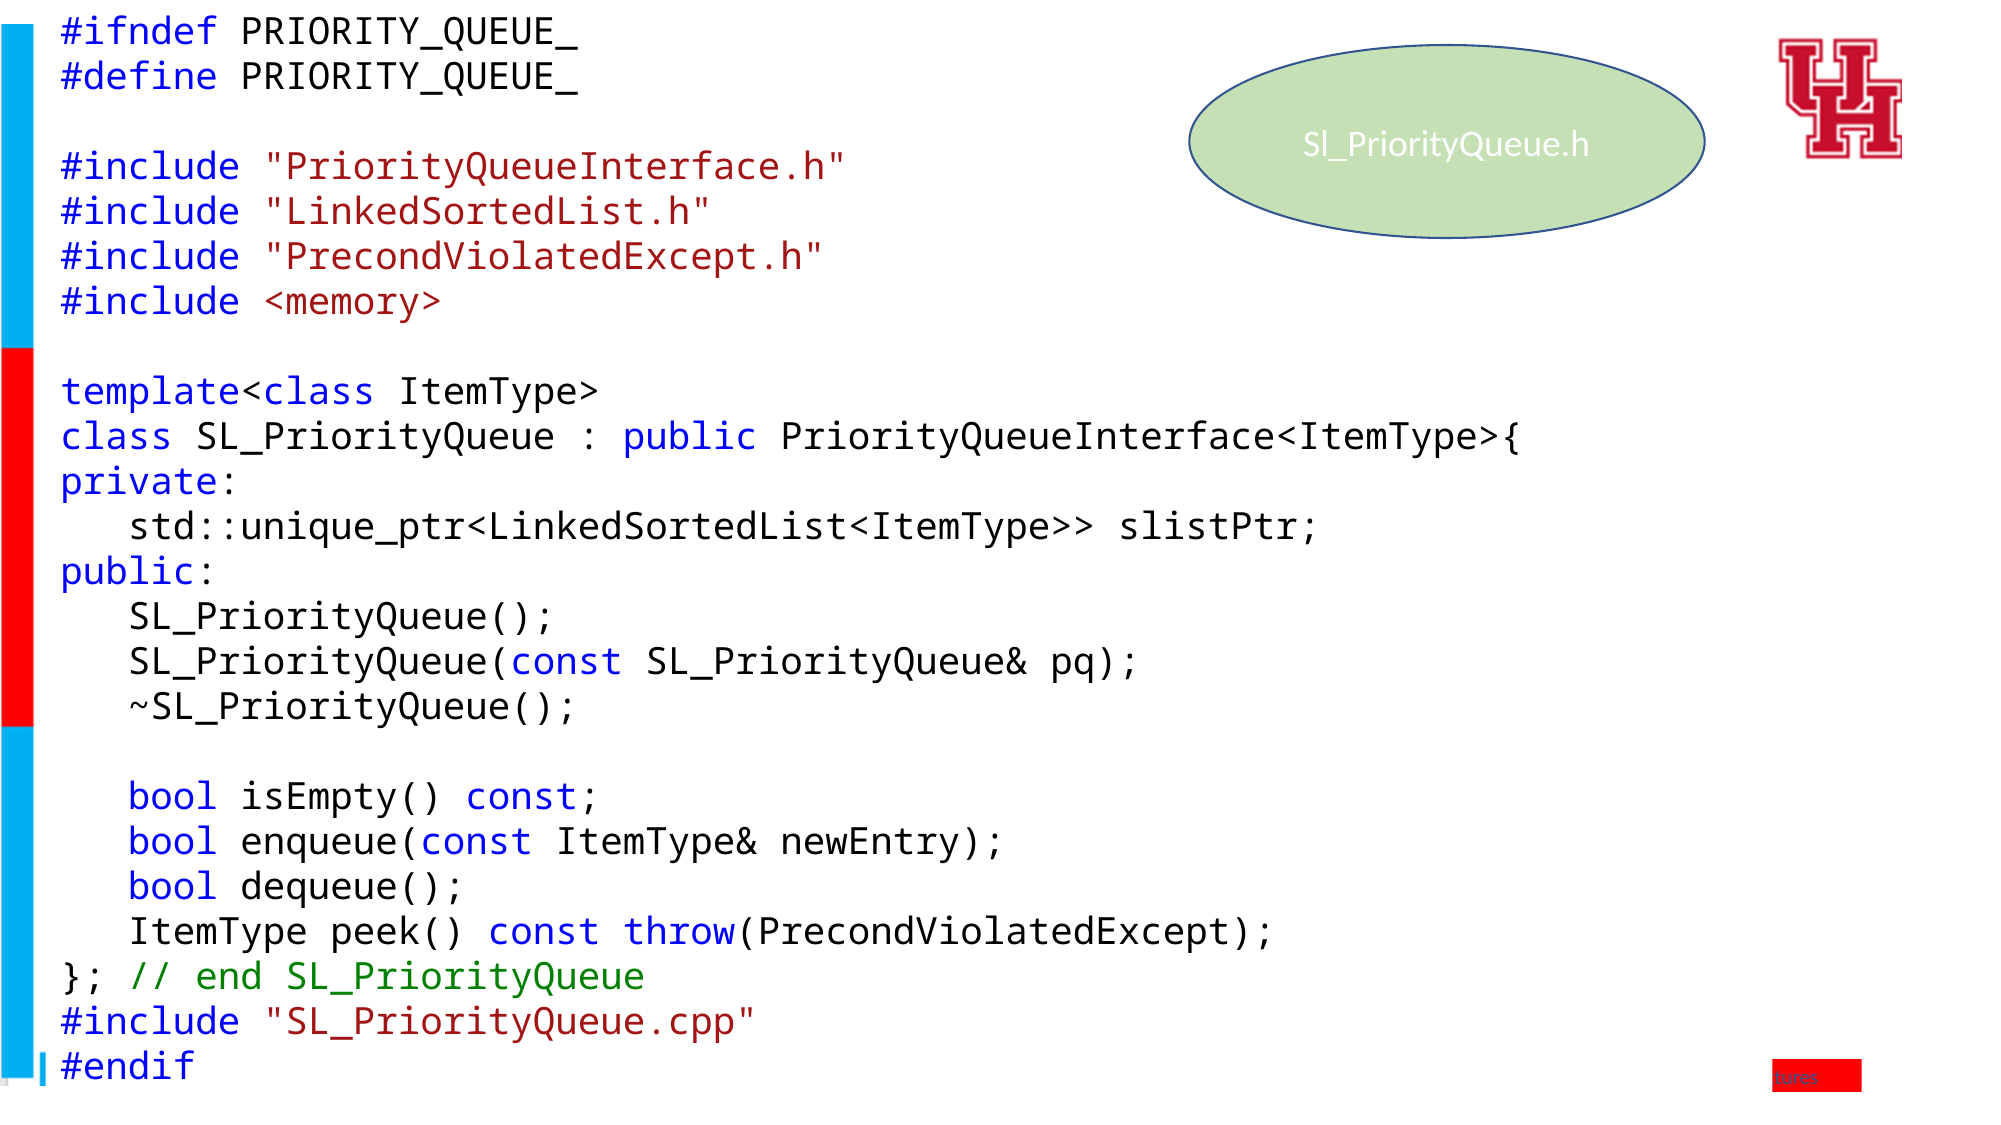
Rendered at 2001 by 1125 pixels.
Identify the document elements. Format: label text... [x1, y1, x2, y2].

picture [1773, 24, 1902, 1086]
picture [0, 24, 45, 1086]
text_box #ifndef PRIORITY_QUEUE_ #define PRIORITY_QUEUE_ #include "PriorityQueueInterface.h" #include "LinkedSortedList.h" #include "PrecondViolatedExcept.h" #include <memory> template<class ItemType> class SL_PriorityQueue : public PriorityQueueInterface<ItemType>{ private: std::unique_ptr<LinkedSortedList<ItemType>> slistPtr; public: SL_PriorityQueue(); SL_PriorityQueue(const SL_PriorityQueue& pq); ~SL_PriorityQueue(); bool isEmpty() const; bool enqueue(const ItemType& newEntry); bool dequeue(); ItemType peek() const throw(PrecondViolatedExcept); }; // end SL_PriorityQueue #include "SL_PriorityQueue.cpp" #endif [45, 0, 1773, 1125]
text_box Sl_PriorityQueue.h [1188, 43, 1706, 240]
